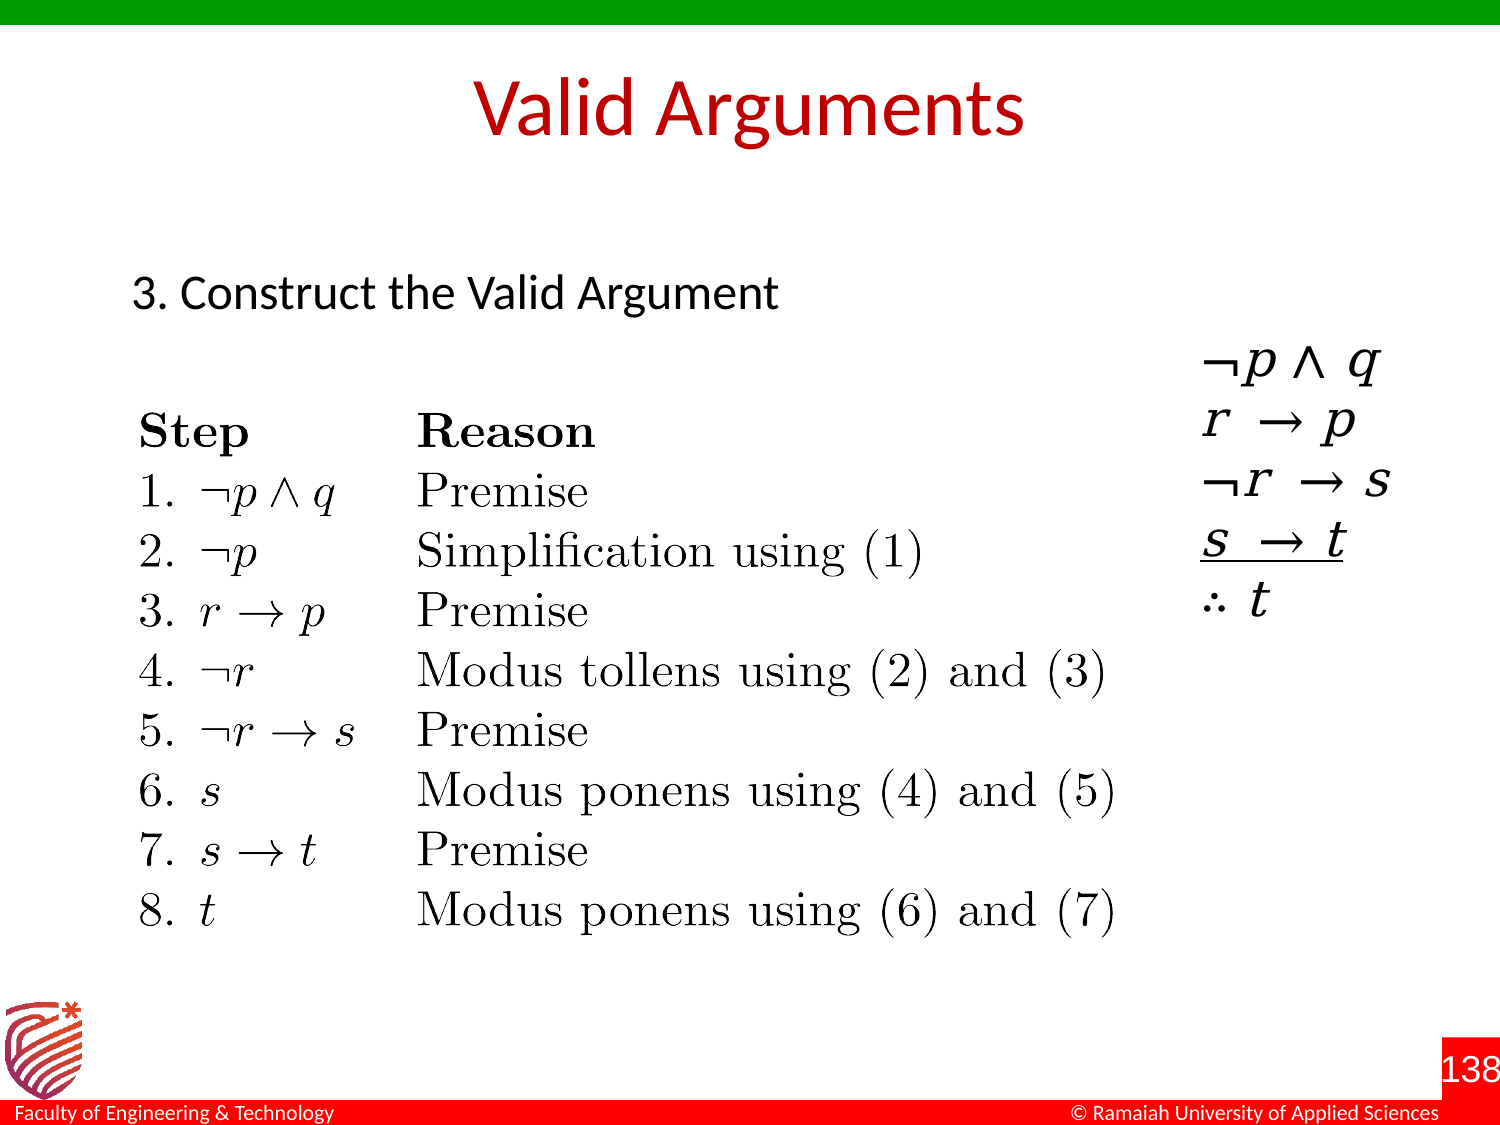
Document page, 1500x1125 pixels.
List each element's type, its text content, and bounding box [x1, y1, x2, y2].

text_box 3. Construct the Valid Argument [116, 251, 807, 327]
picture [5, 1001, 82, 1100]
title Valid Arguments [75, 45, 1425, 233]
picture [138, 412, 1113, 938]
text_box ¬p ∧ q r → p ¬r → s s → t ∴ t [1185, 319, 1404, 635]
